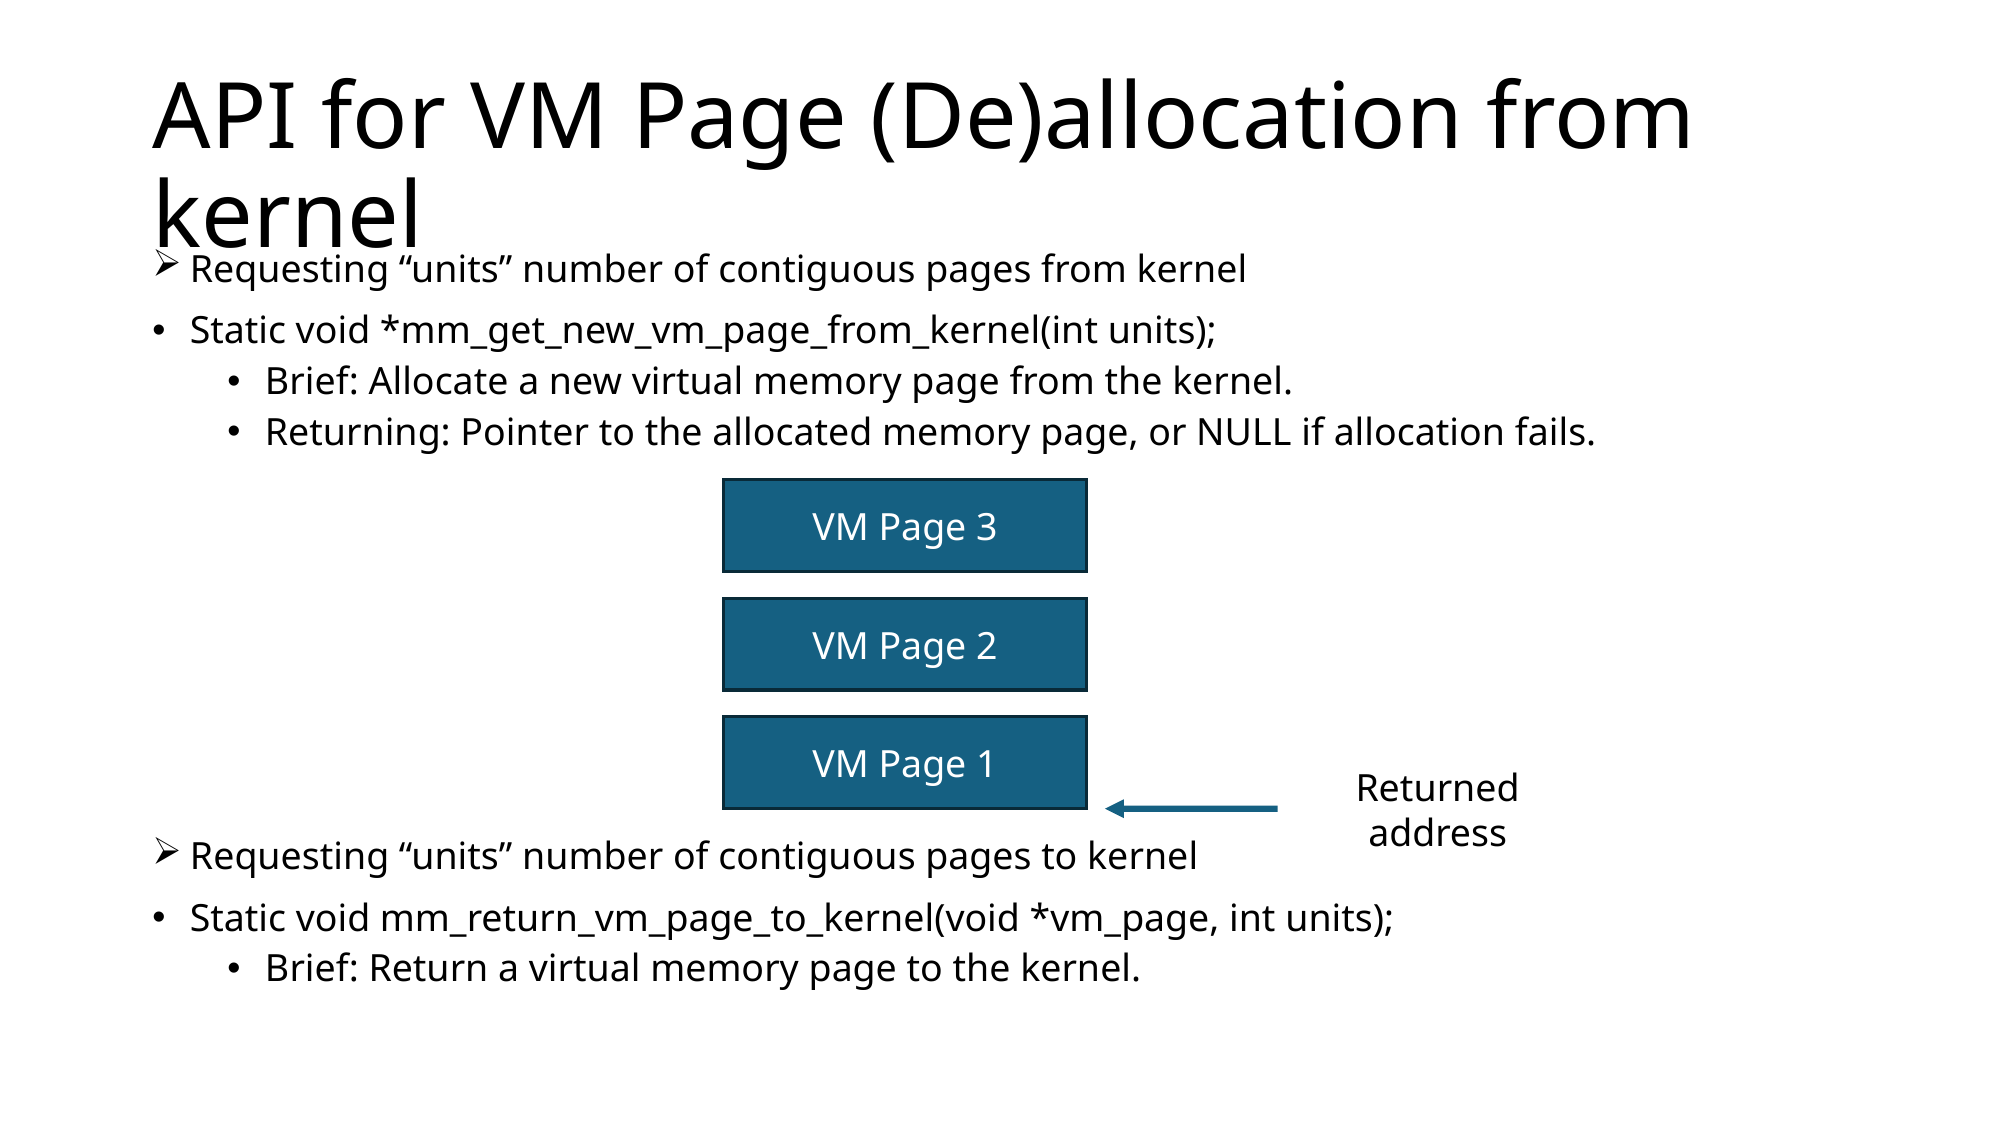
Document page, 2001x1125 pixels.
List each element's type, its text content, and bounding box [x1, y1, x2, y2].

text_box Requesting “units” number of contiguous pages to kernel Static void mm_return_vm_page_to_kernel(void *vm_page, int units); Brief: Return a virtual memory page to the kernel. [137, 829, 1863, 1093]
text_box VM Page 1 [722, 715, 1088, 810]
text_box VM Page 3 [722, 478, 1088, 573]
title API for VM Page (De)allocation from kernel [137, 59, 1863, 242]
text_box VM Page 2 [722, 597, 1088, 692]
list Requesting “units” number of contiguous pages from kernel Static void *mm_get_new_vm_page_from_kernel(int units); Brief: Allocate a new virtual memory page from the kernel. Returning: Pointer to the allocated memory page, or NULL if allocation fails. [137, 242, 1863, 536]
text_box Returned address [1277, 762, 1598, 829]
